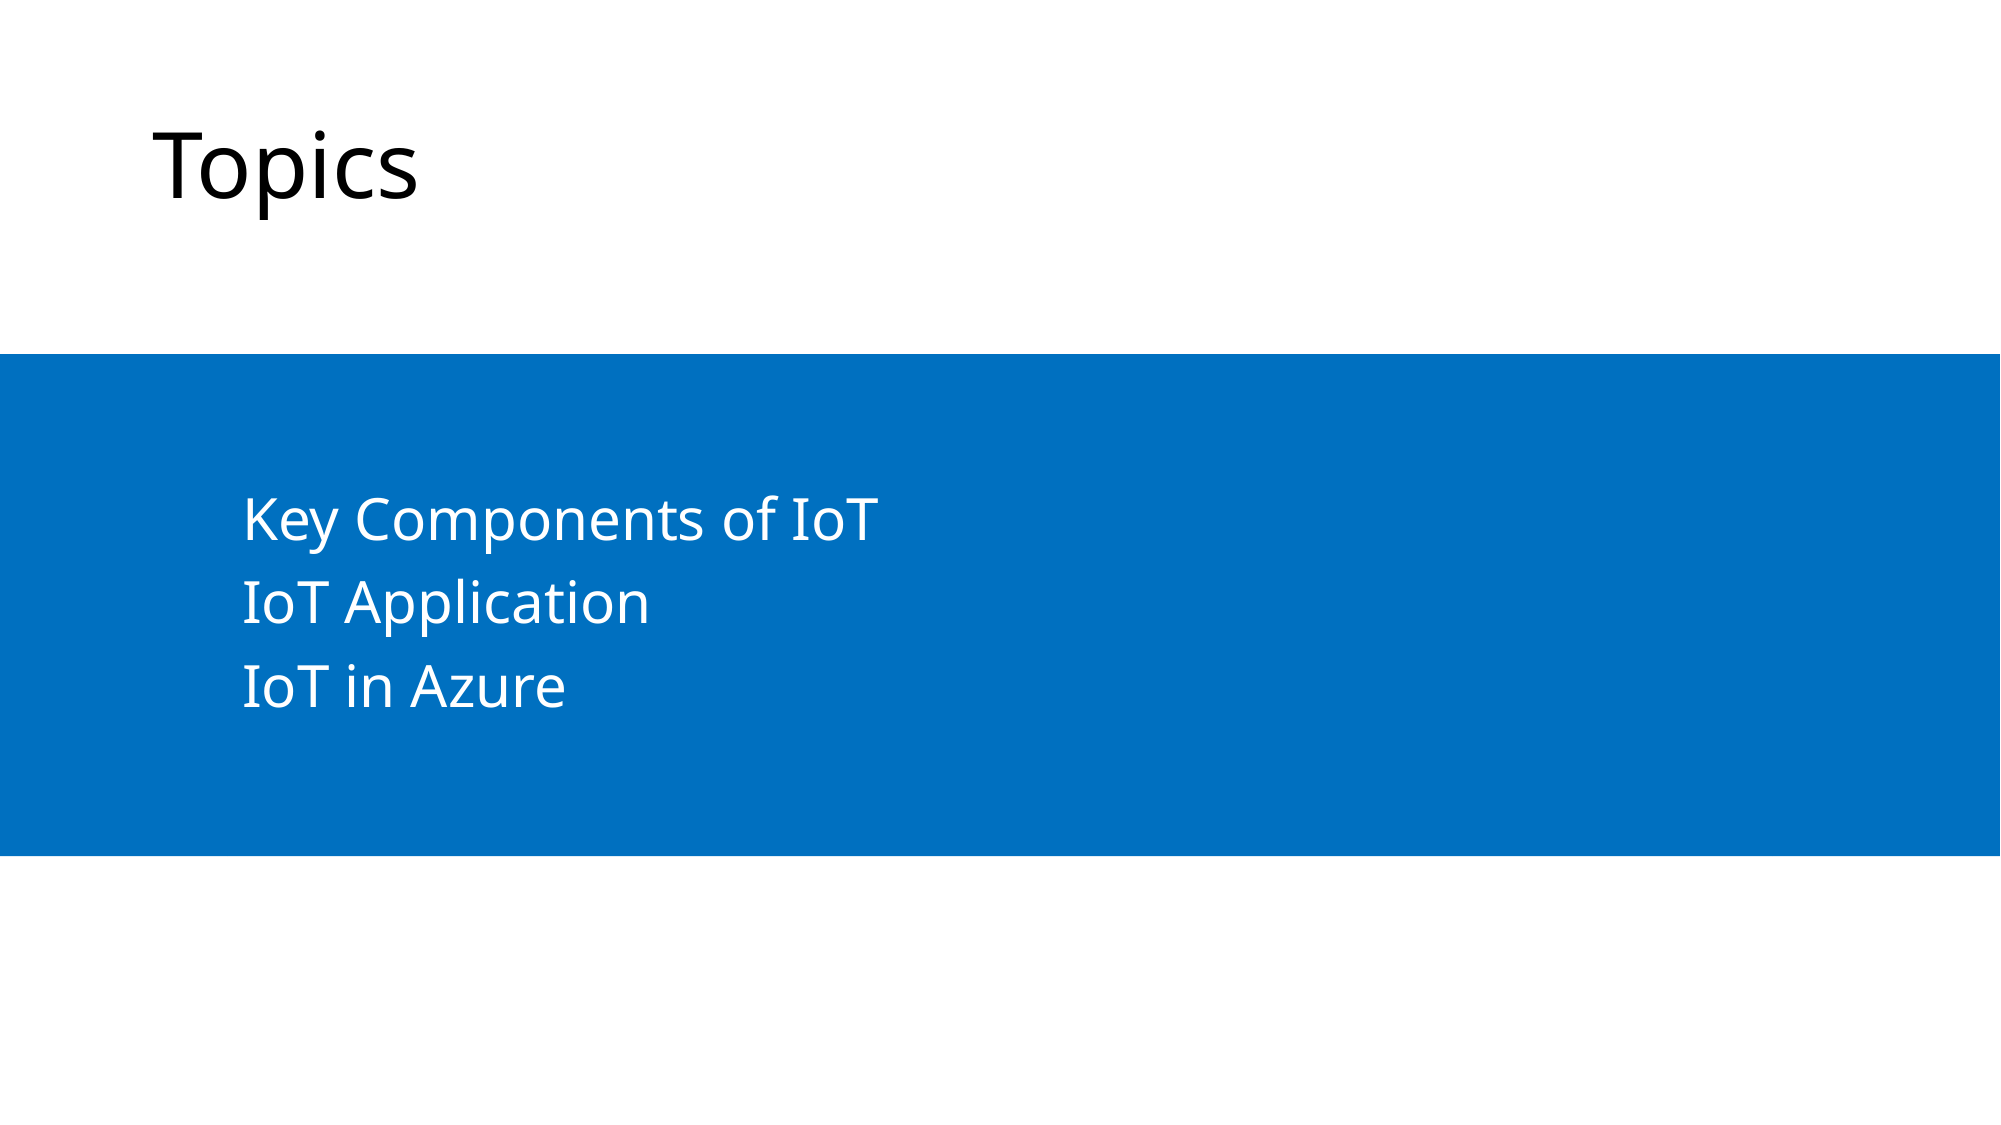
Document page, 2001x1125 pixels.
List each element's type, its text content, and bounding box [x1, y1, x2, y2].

list Key Components of IoT IoT Application IoT in Azure [227, 354, 1773, 857]
title Topics [137, 59, 1863, 278]
